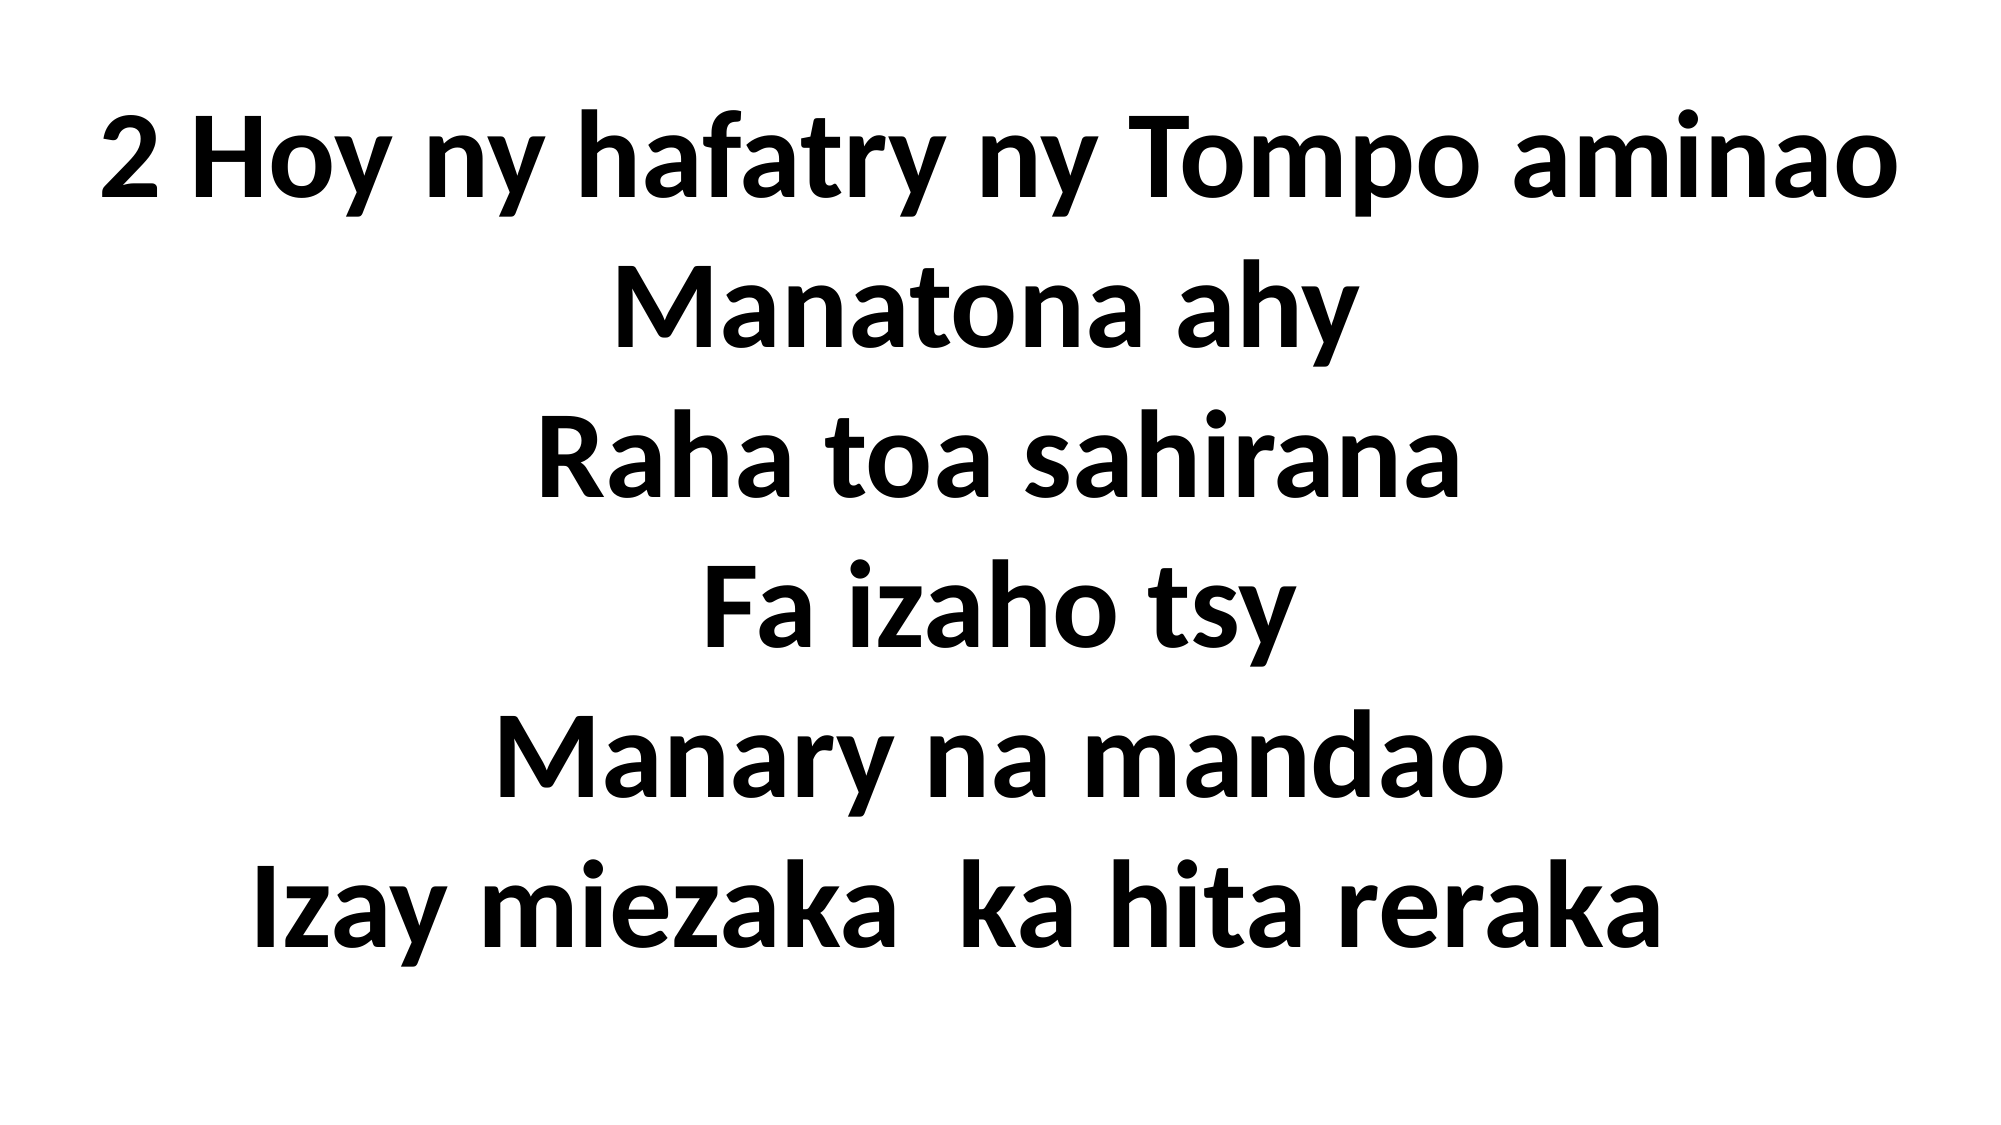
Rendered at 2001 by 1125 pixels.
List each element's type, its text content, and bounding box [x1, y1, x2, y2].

text_box 2 Hoy ny hafatry ny Tompo aminao Manatona ahy Raha toa sahirana Fa izaho tsy Manary na mandao Izay miezaka ka hita reraka [0, 65, 2000, 980]
